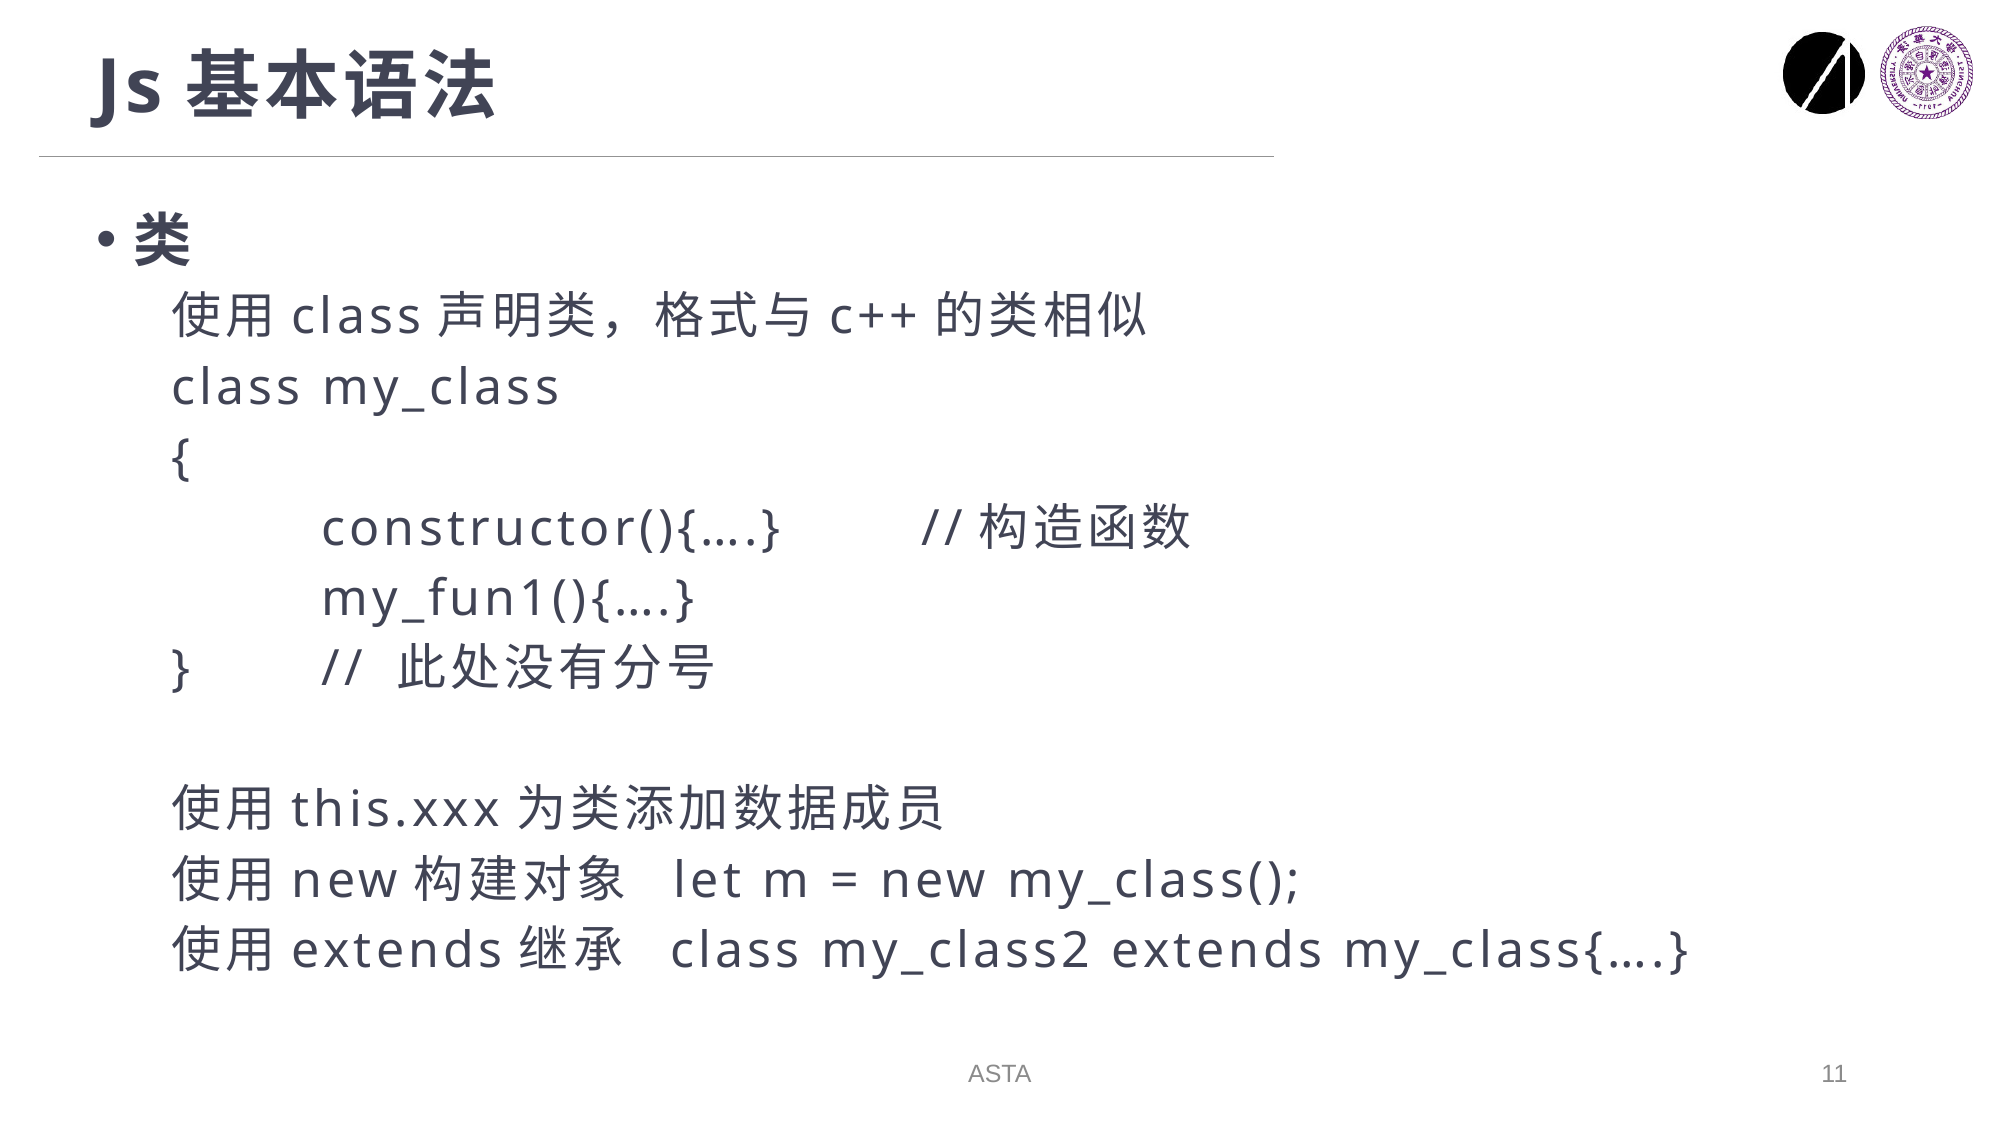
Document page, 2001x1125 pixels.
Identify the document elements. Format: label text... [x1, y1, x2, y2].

picture [1878, 24, 1975, 121]
slide_number 11 [1412, 1042, 1863, 1103]
footer ASTA [662, 1042, 1338, 1103]
picture [1774, 24, 1871, 121]
title Js基本语法 [81, 34, 1171, 132]
list 类 使用class声明类，格式与c++的类相似 class my_class { constructor(){….} //构造函数 my_fun1(){….} } // 此处没有分号 使用this.xxx为类添加数据成员 使用new构建对象 let m = new my_class(); 使用extends继承 class my_class2 extends my_class{….} [81, 182, 1918, 1018]
